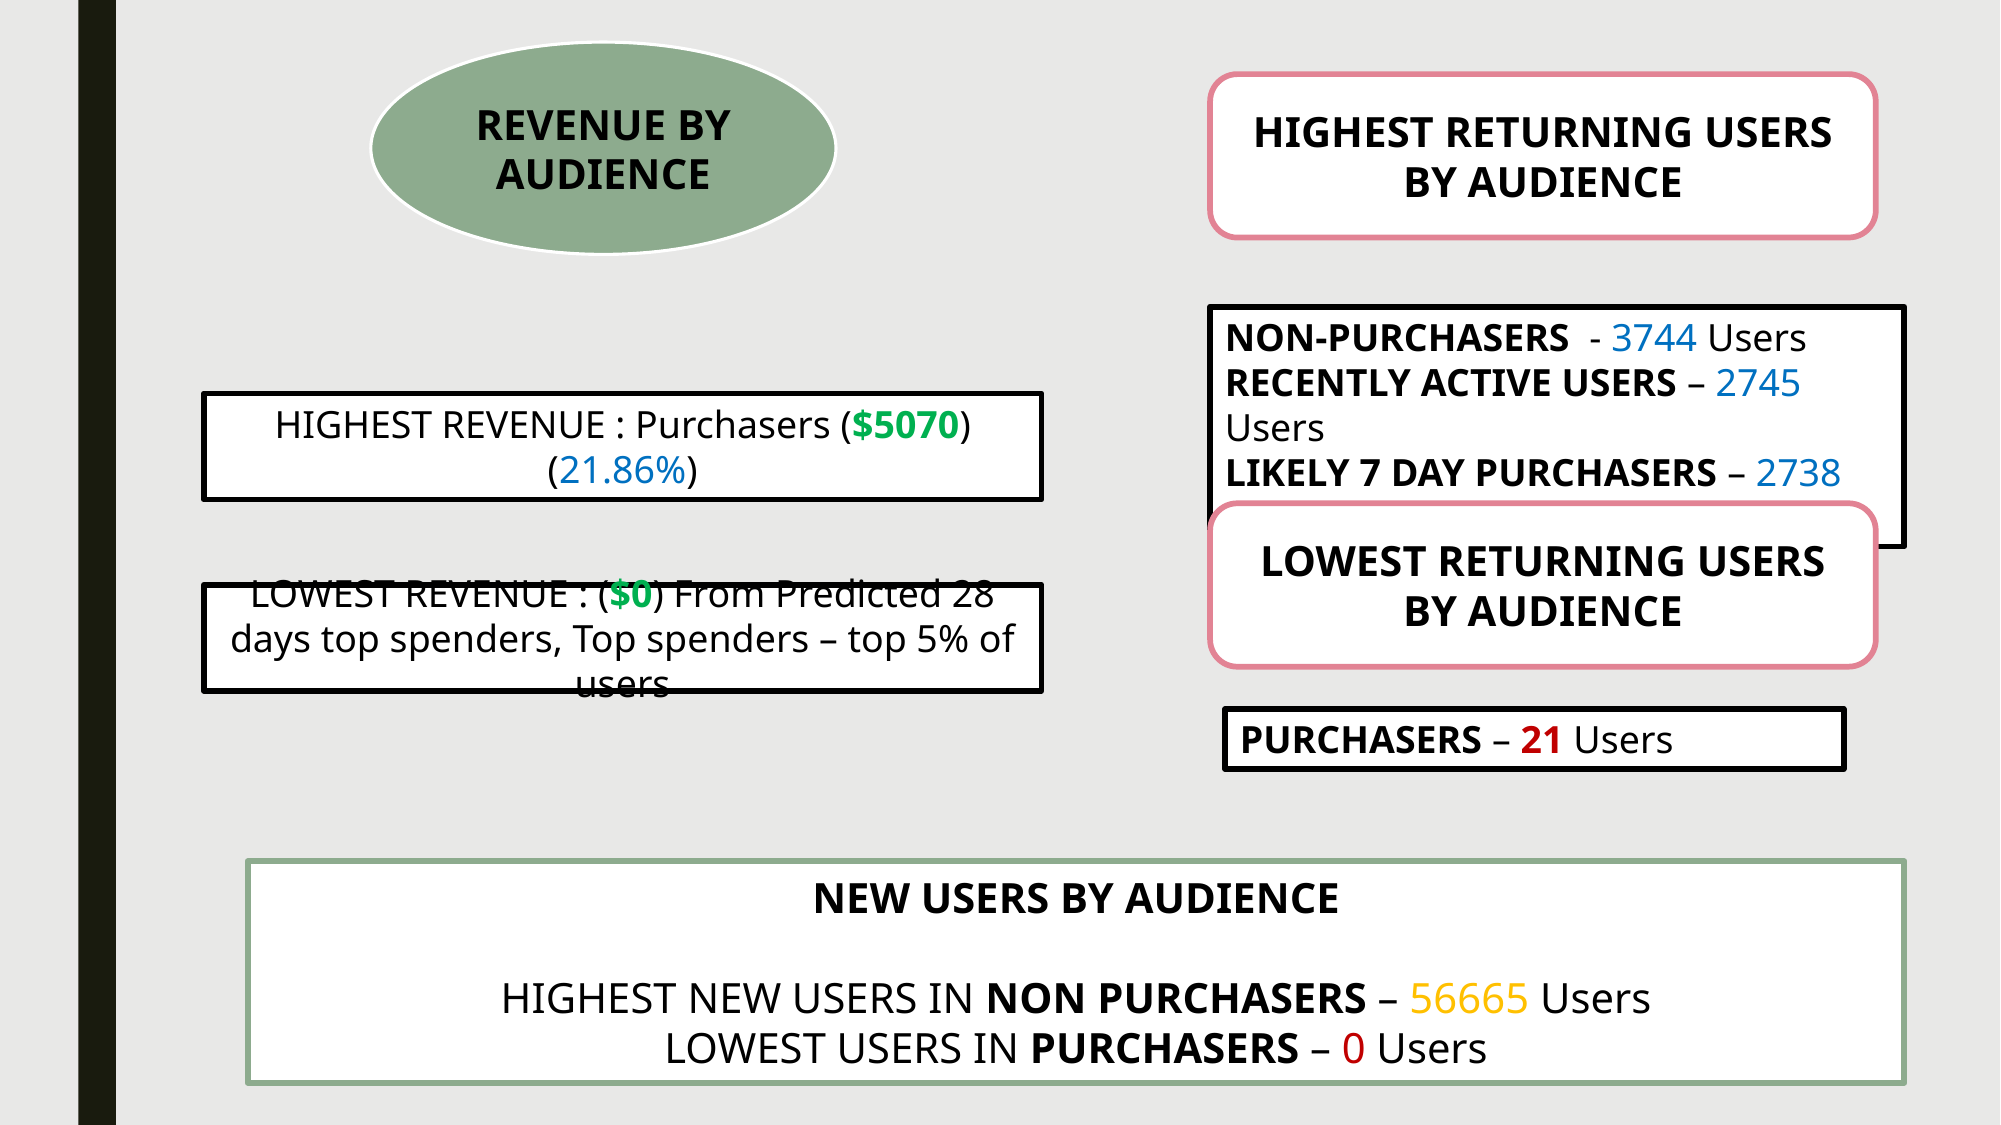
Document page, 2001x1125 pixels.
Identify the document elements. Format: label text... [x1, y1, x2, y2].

text_box NEW USERS BY AUDIENCE HIGHEST NEW USERS IN NON PURCHASERS – 56665 Users LOWEST USERS IN PURCHASERS – 0 Users [245, 858, 1907, 1086]
text_box HIGHEST RETURNING USERS BY AUDIENCE [1207, 71, 1879, 241]
text_box LOWEST REVENUE : ($0) From Predicted 28 days top spenders, Top spenders – top 5% of users [201, 582, 1044, 694]
text_box HIGHEST REVENUE : Purchasers ($5070)(21.86%) [201, 391, 1044, 502]
text_box NON-PURCHASERS - 3744 Users RECENTLY ACTIVE USERS – 2745 Users LIKELY 7 DAY PURCHASERS – 2738 Users [1207, 304, 1907, 549]
text_box REVENUE BY AUDIENCE [369, 40, 838, 256]
text_box PURCHASERS – 21 Users [1222, 706, 1847, 772]
text_box LOWEST RETURNING USERS BY AUDIENCE [1207, 500, 1879, 670]
